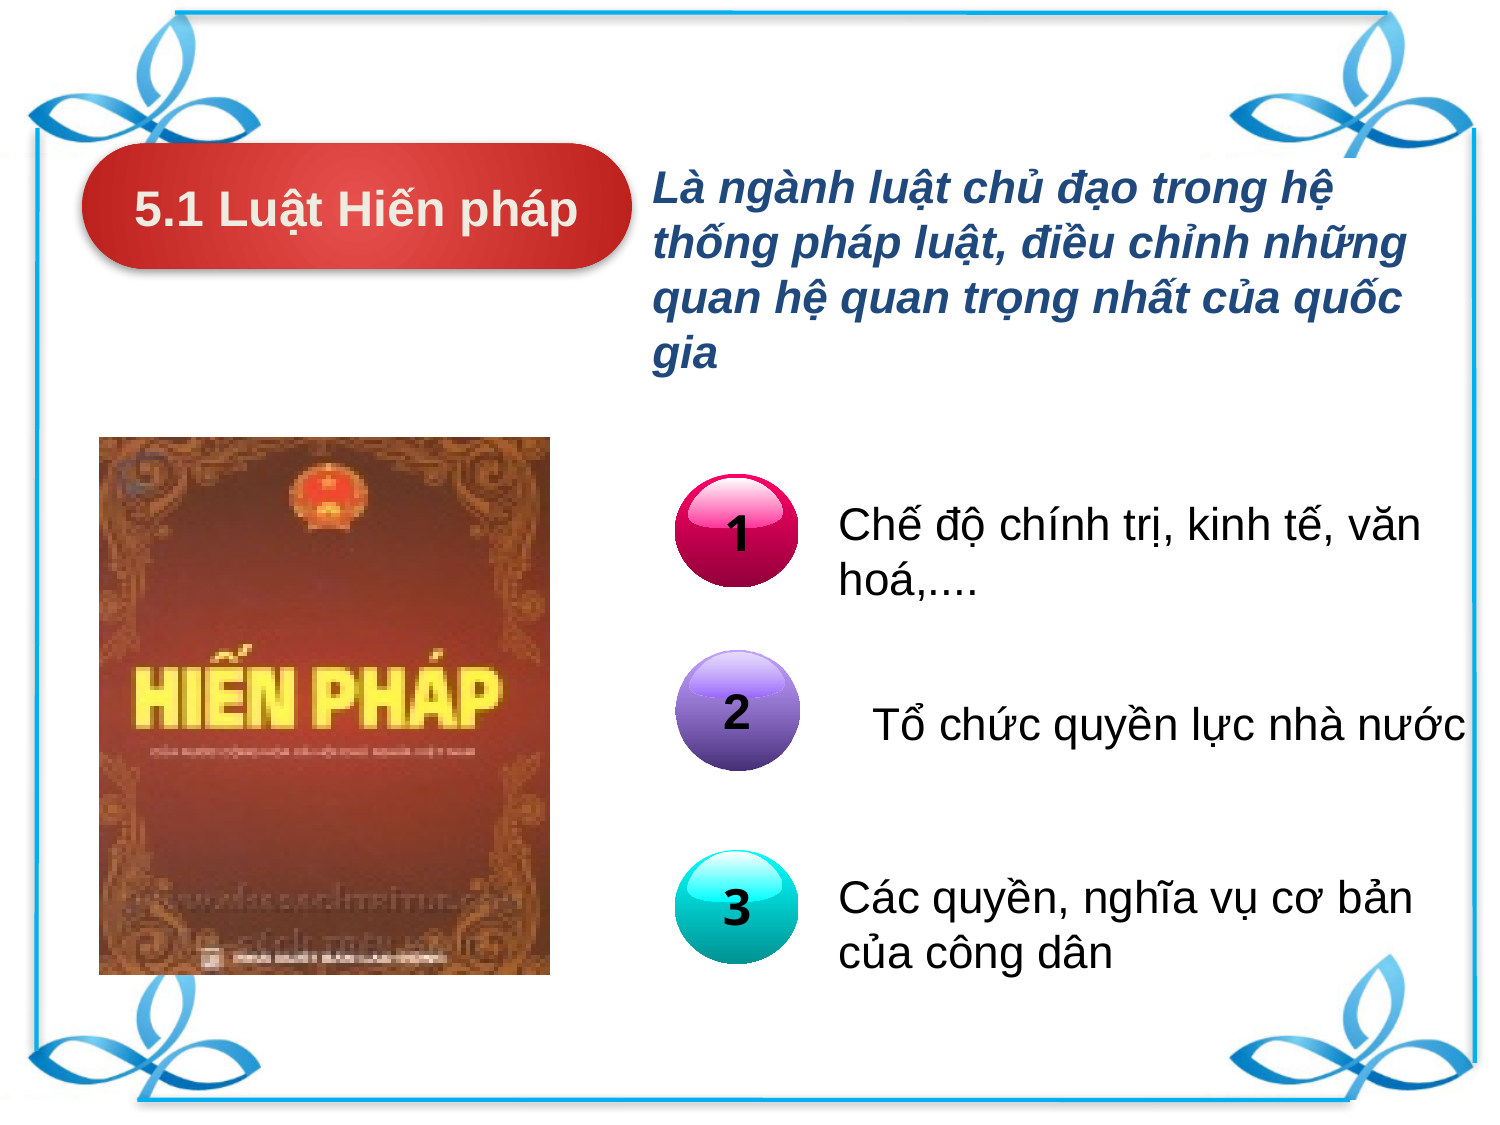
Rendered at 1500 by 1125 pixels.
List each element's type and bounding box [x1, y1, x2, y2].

text_box [0, 0, 1488, 1101]
picture [99, 437, 551, 976]
text_box [674, 649, 800, 771]
text_box [674, 473, 799, 588]
text_box [674, 849, 799, 964]
